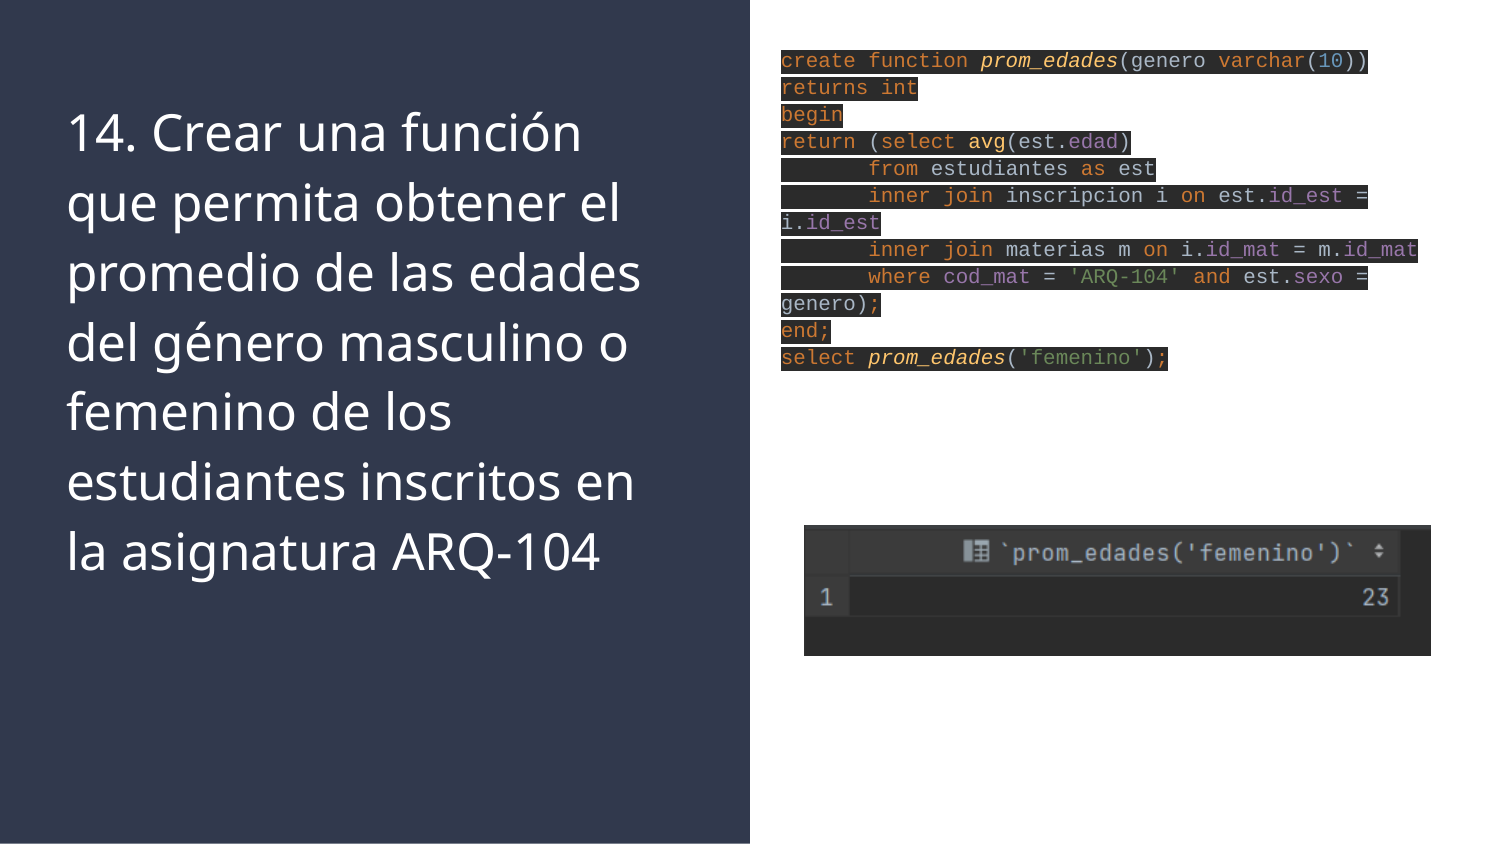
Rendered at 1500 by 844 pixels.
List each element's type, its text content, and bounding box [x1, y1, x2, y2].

list create function prom_edades(genero varchar(10)) returns int begin return (select avg(est.edad) from estudiantes as est inner join inscripcion i on est.id_est = i.id_est inner join materias m on i.id_mat = m.id_mat where cod_mat = 'ARQ-104' and est.sexo = genero); end; select prom_edades('femenino'); [765, 31, 1470, 770]
picture [804, 524, 1432, 657]
title 14. Crear una función que permita obtener el promedio de las edades del género masculino o femenino de los estudiantes inscritos en la asignatura ARQ-104 [51, 82, 659, 656]
